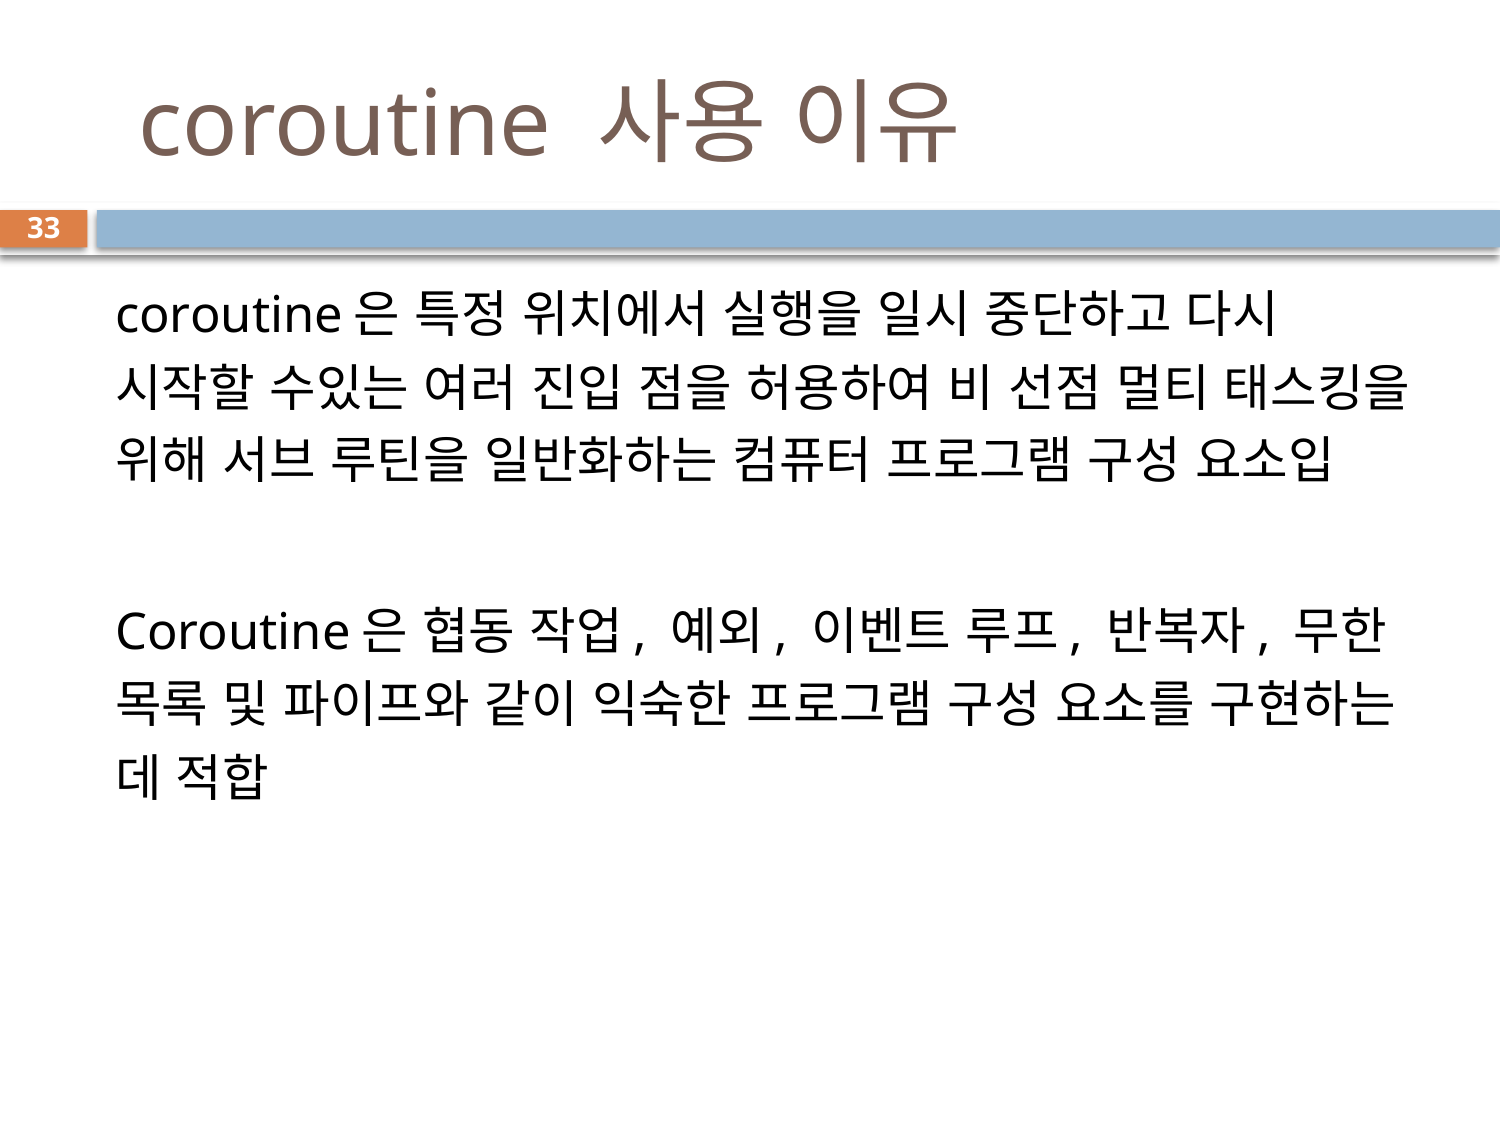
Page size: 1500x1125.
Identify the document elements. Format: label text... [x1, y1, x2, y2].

slide_number 33 [0, 208, 88, 249]
list coroutine은 특정 위치에서 실행을 일시 중단하고 다시 시작할 수있는 여러 진입 점을 허용하여 비 선점 멀티 태스킹을 위해 서브 루틴을 일반화하는 컴퓨터 프로그램 구성 요소입 Coroutine은 협동 작업, 예외, 이벤트 루프, 반복자, 무한 목록 및 파이프와 같이 익숙한 프로그램 구성 요소를 구현하는 데 적합 [100, 262, 1438, 894]
title coroutine 사용 이유 [100, 37, 1438, 200]
